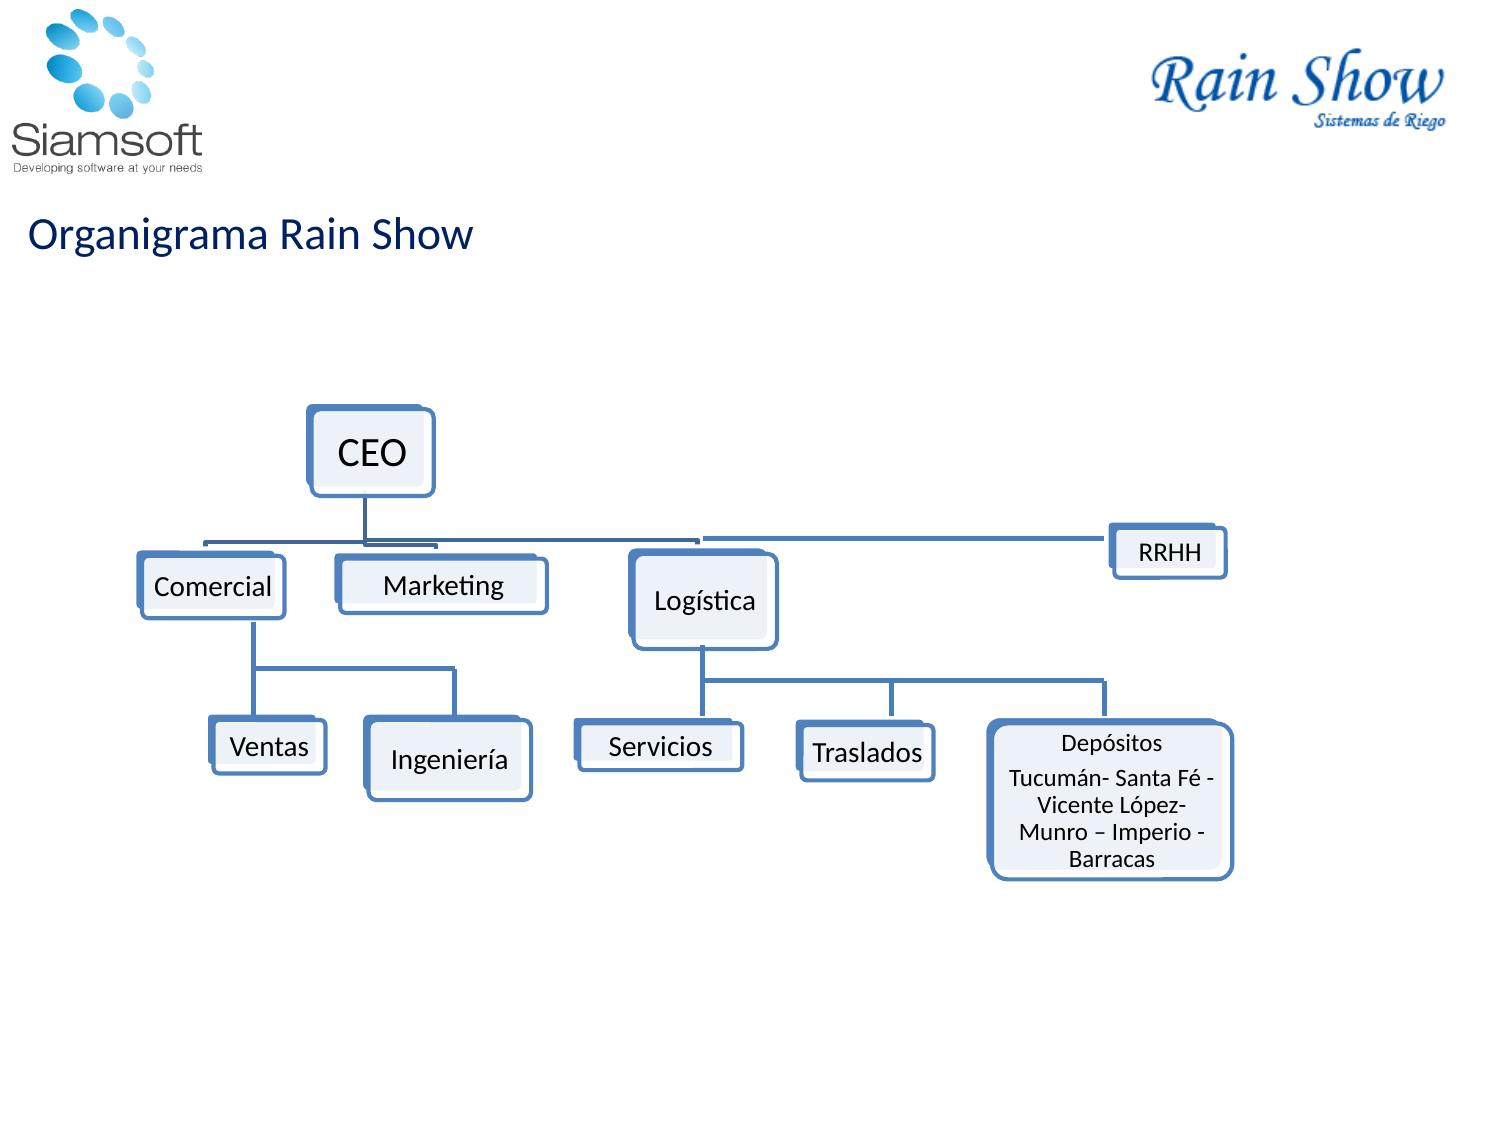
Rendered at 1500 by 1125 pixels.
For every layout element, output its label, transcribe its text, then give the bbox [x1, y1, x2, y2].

picture [12, 8, 203, 174]
title Organigrama Rain Show [12, 196, 550, 268]
picture [1139, 44, 1466, 139]
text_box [101, 278, 1449, 1047]
